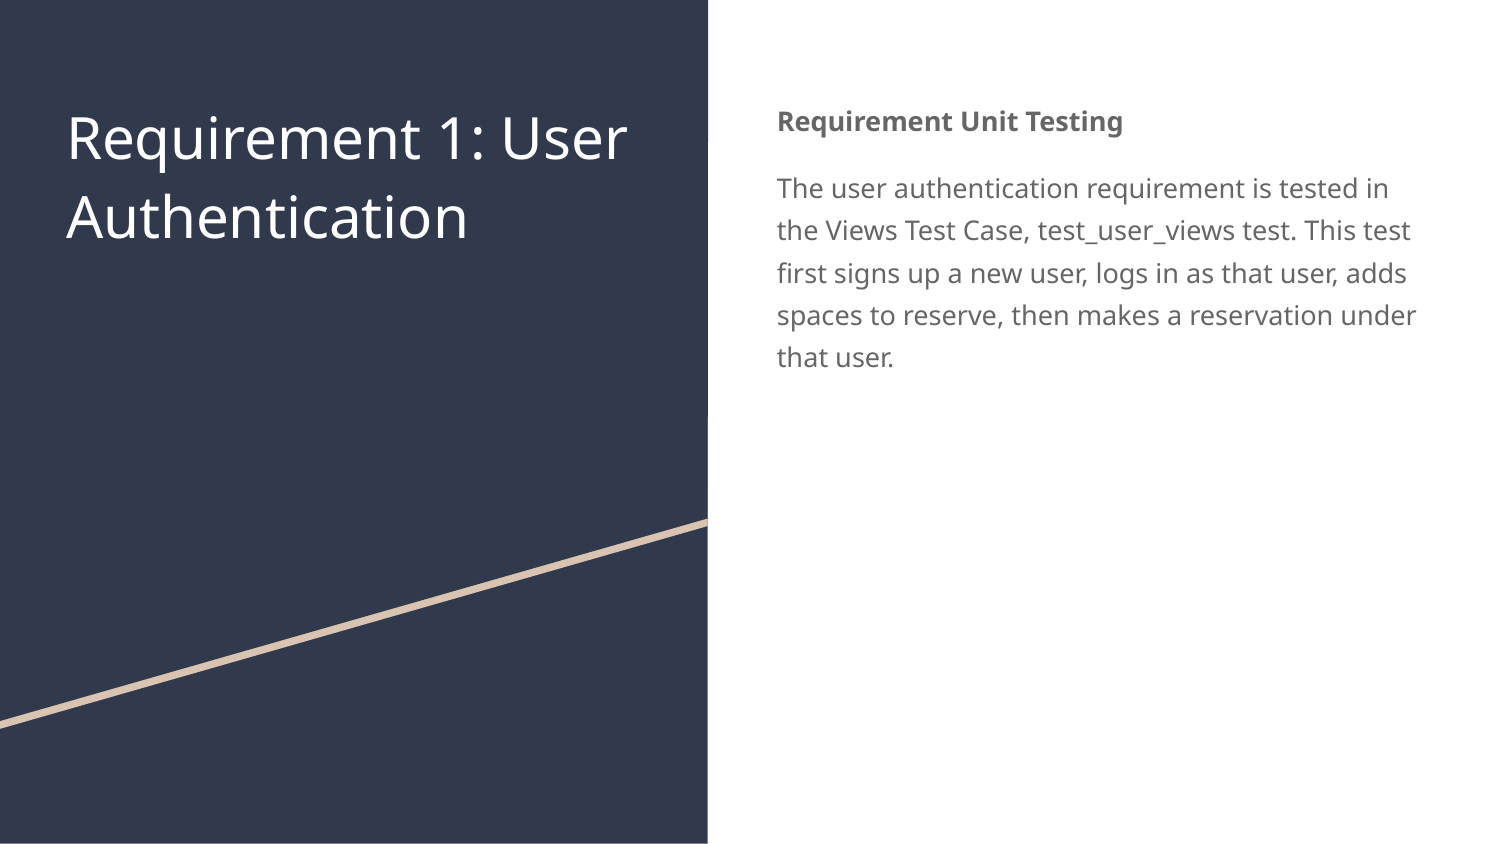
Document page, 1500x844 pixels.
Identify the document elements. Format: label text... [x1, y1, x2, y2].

list Requirement Unit Testing The user authentication requirement is tested in the Views Test Case, test_user_views test. This test first signs up a new user, logs in as that user, adds spaces to reserve, then makes a reservation under that user. [761, 82, 1446, 755]
title Requirement 1: User Authentication [51, 82, 660, 494]
